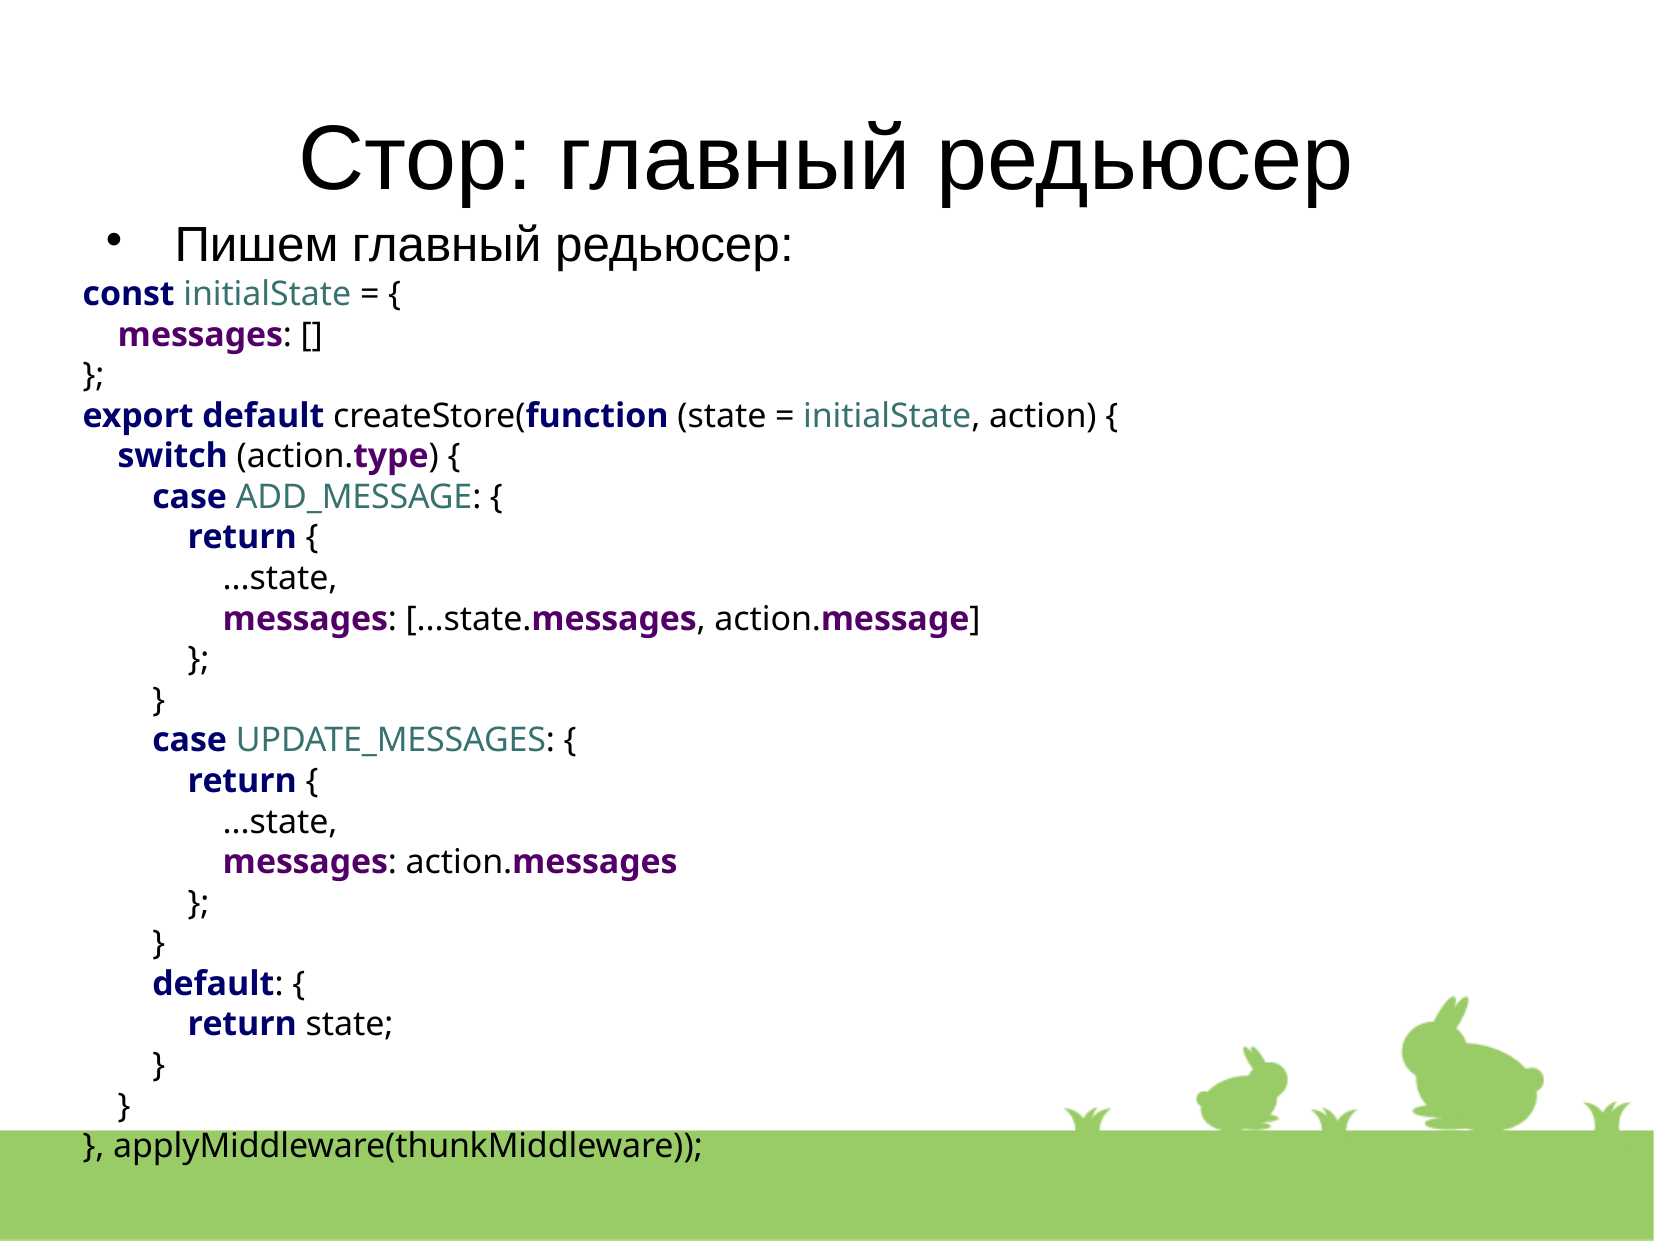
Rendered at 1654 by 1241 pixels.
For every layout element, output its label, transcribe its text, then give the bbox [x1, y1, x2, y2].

text_box Пишем главный редьюсер: const initialState = { messages: [] }; export default createStore(function (state = initialState, action) { switch (action.type) { case ADD_MESSAGE: { return { ...state, messages: [...state.messages, action.message] }; } case UPDATE_MESSAGES: { return { ...state, messages: action.messages }; } default: { return state; } } }, applyMiddleware(thunkMiddleware)); [82, 212, 1571, 1170]
picture [0, 0, 1654, 1241]
text_box Стор: главный редьюсер [82, 49, 1571, 212]
